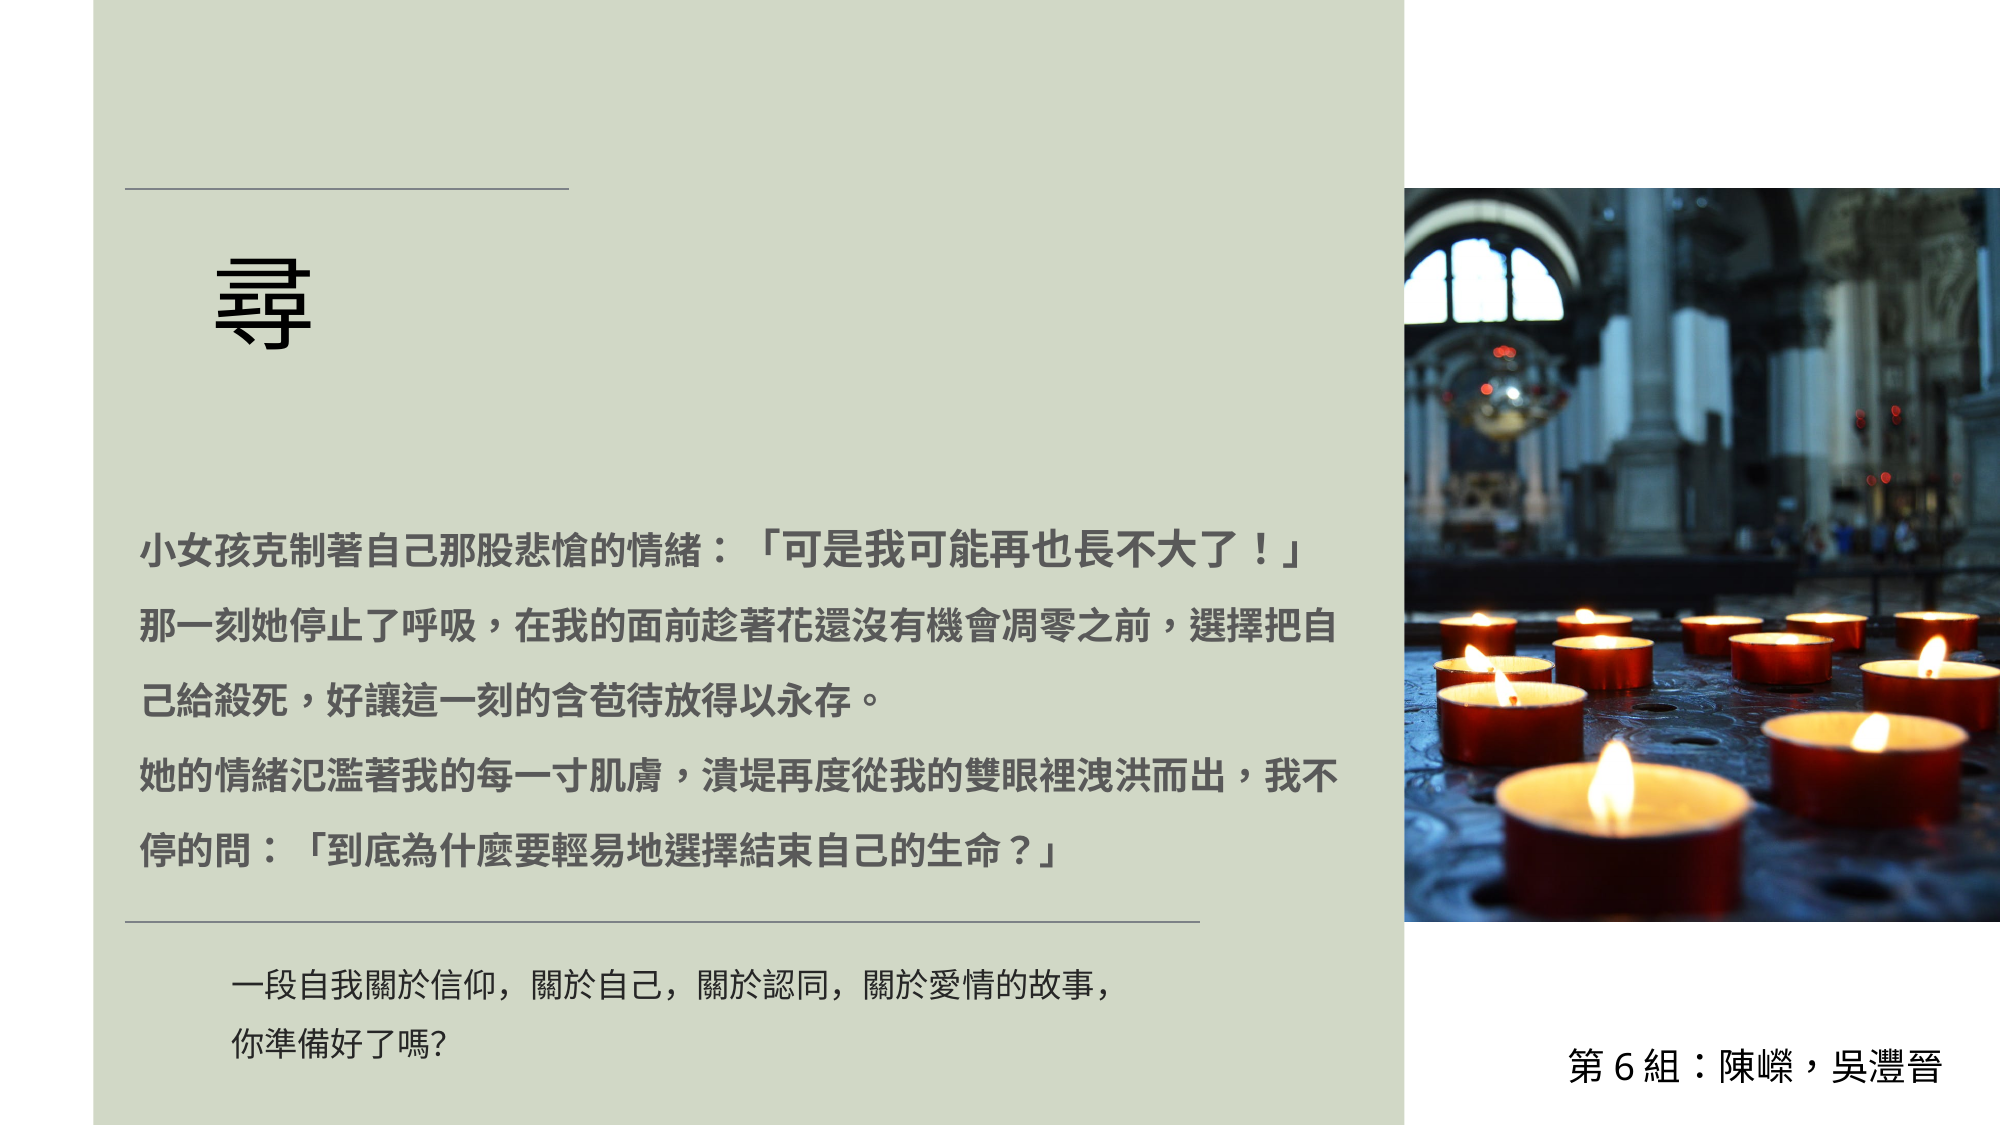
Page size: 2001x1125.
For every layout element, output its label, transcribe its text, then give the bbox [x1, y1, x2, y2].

text_box 一段自我關於信仰，關於自己，關於認同，關於愛情的故事，你準備好了嗎？ [216, 936, 1169, 1071]
text_box 第6組：陳嶸，吳灃晉 [1552, 1035, 1959, 1096]
text_box 尋 小女孩克制著自己那股悲愴的情緒：「可是我可能再也長不大了！」那一刻她停止了呼吸，在我的面前趁著花還沒有機會凋零之前，選擇把自己給殺死，好讓這一刻的含苞待放得以永存。 她的情緒氾濫著我的每一寸肌膚，潰堤再度從我的雙眼裡洩洪而出，我不停的問：「到底為什麼要輕易地選擇結束自己的生命？」 [124, 219, 1374, 880]
text_box [92, 0, 1405, 1125]
picture [1404, 188, 2000, 922]
